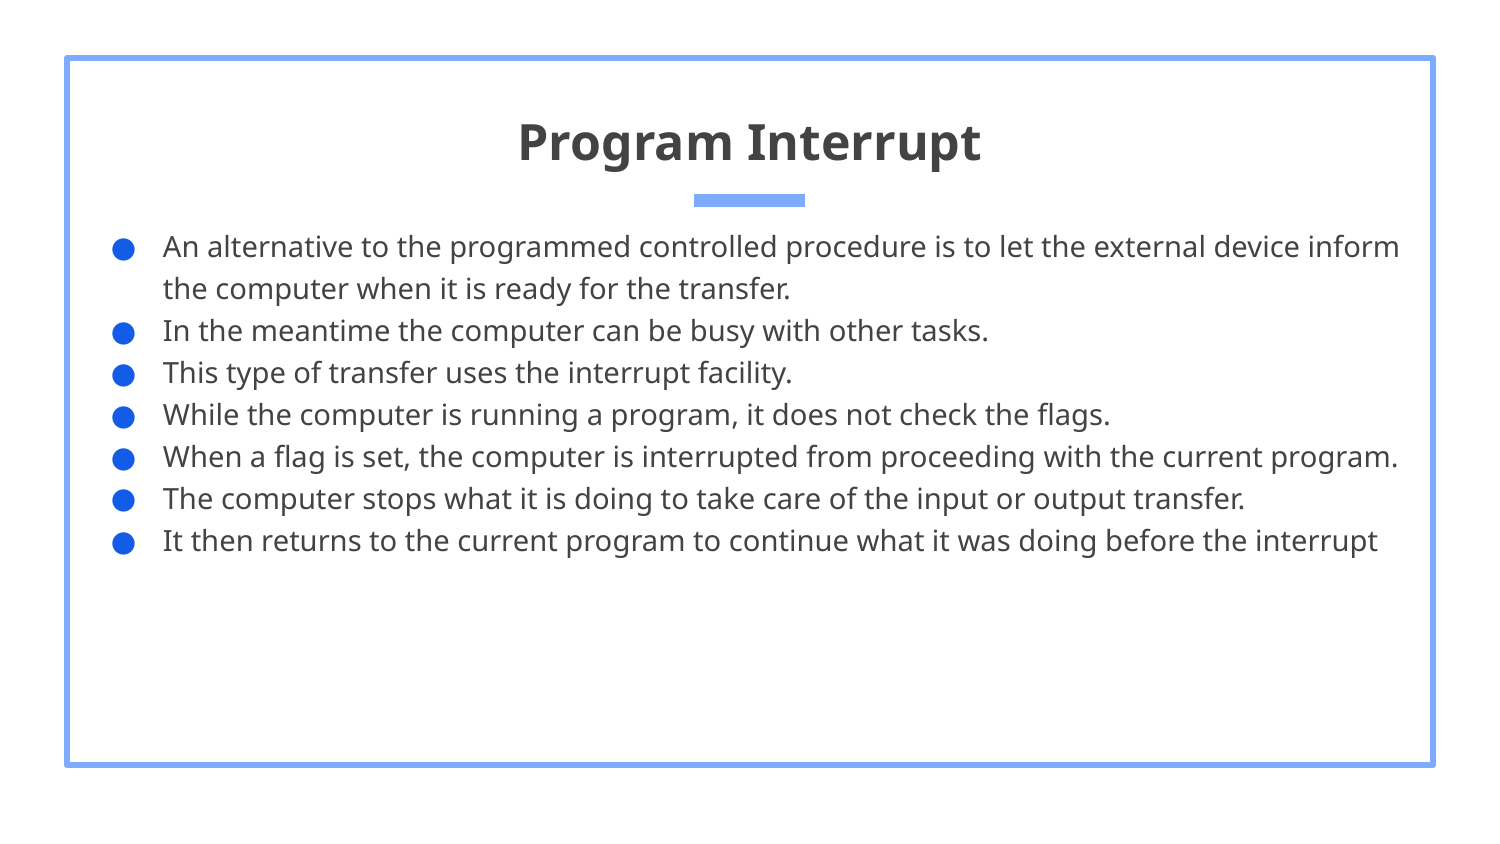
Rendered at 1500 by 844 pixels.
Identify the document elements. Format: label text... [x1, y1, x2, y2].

title Program Interrupt [0, 35, 1500, 186]
list An alternative to the programmed controlled procedure is to let the external device inform the computer when it is ready for the transfer. In the meantime the computer can be busy with other tasks. This type of transfer uses the interrupt facility. While the computer is running a program, it does not check the flags. When a flag is set, the computer is interrupted from proceeding with the current program. The computer stops what it is doing to take care of the input or output transfer. It then returns to the current program to continue what it was doing before the interrupt [72, 206, 1429, 723]
